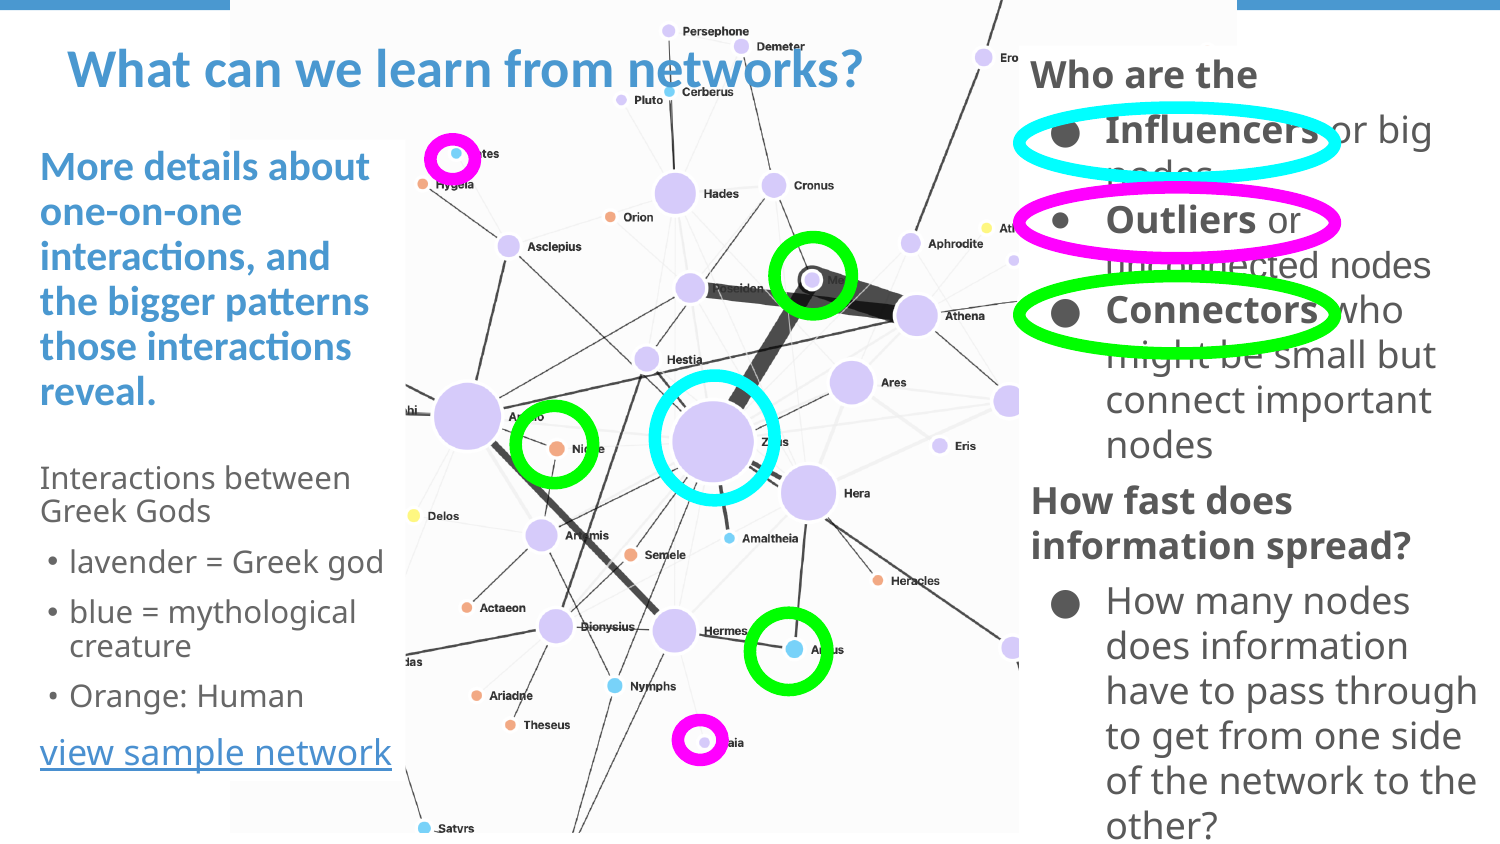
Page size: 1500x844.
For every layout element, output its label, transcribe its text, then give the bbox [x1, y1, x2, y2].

text_box [1242, 110, 1336, 176]
picture [230, 0, 1238, 833]
text_box [1242, 190, 1336, 256]
text_box More details about one-on-one interactions, and the bigger patterns those interactions reveal. Interactions between Greek Gods lavender = Greek god blue = mythological creature Orange: Human view sample network [28, 139, 225, 782]
text_box [1242, 279, 1336, 351]
title What can we learn from networks? [56, 34, 225, 105]
text_box Who are the Influencers or big nodes Outliers or unconnected nodes Connectors who might be small but connect important nodes How fast does information spread? How many nodes does information have to pass through to get from one side of the network to the other? [1019, 45, 1500, 844]
